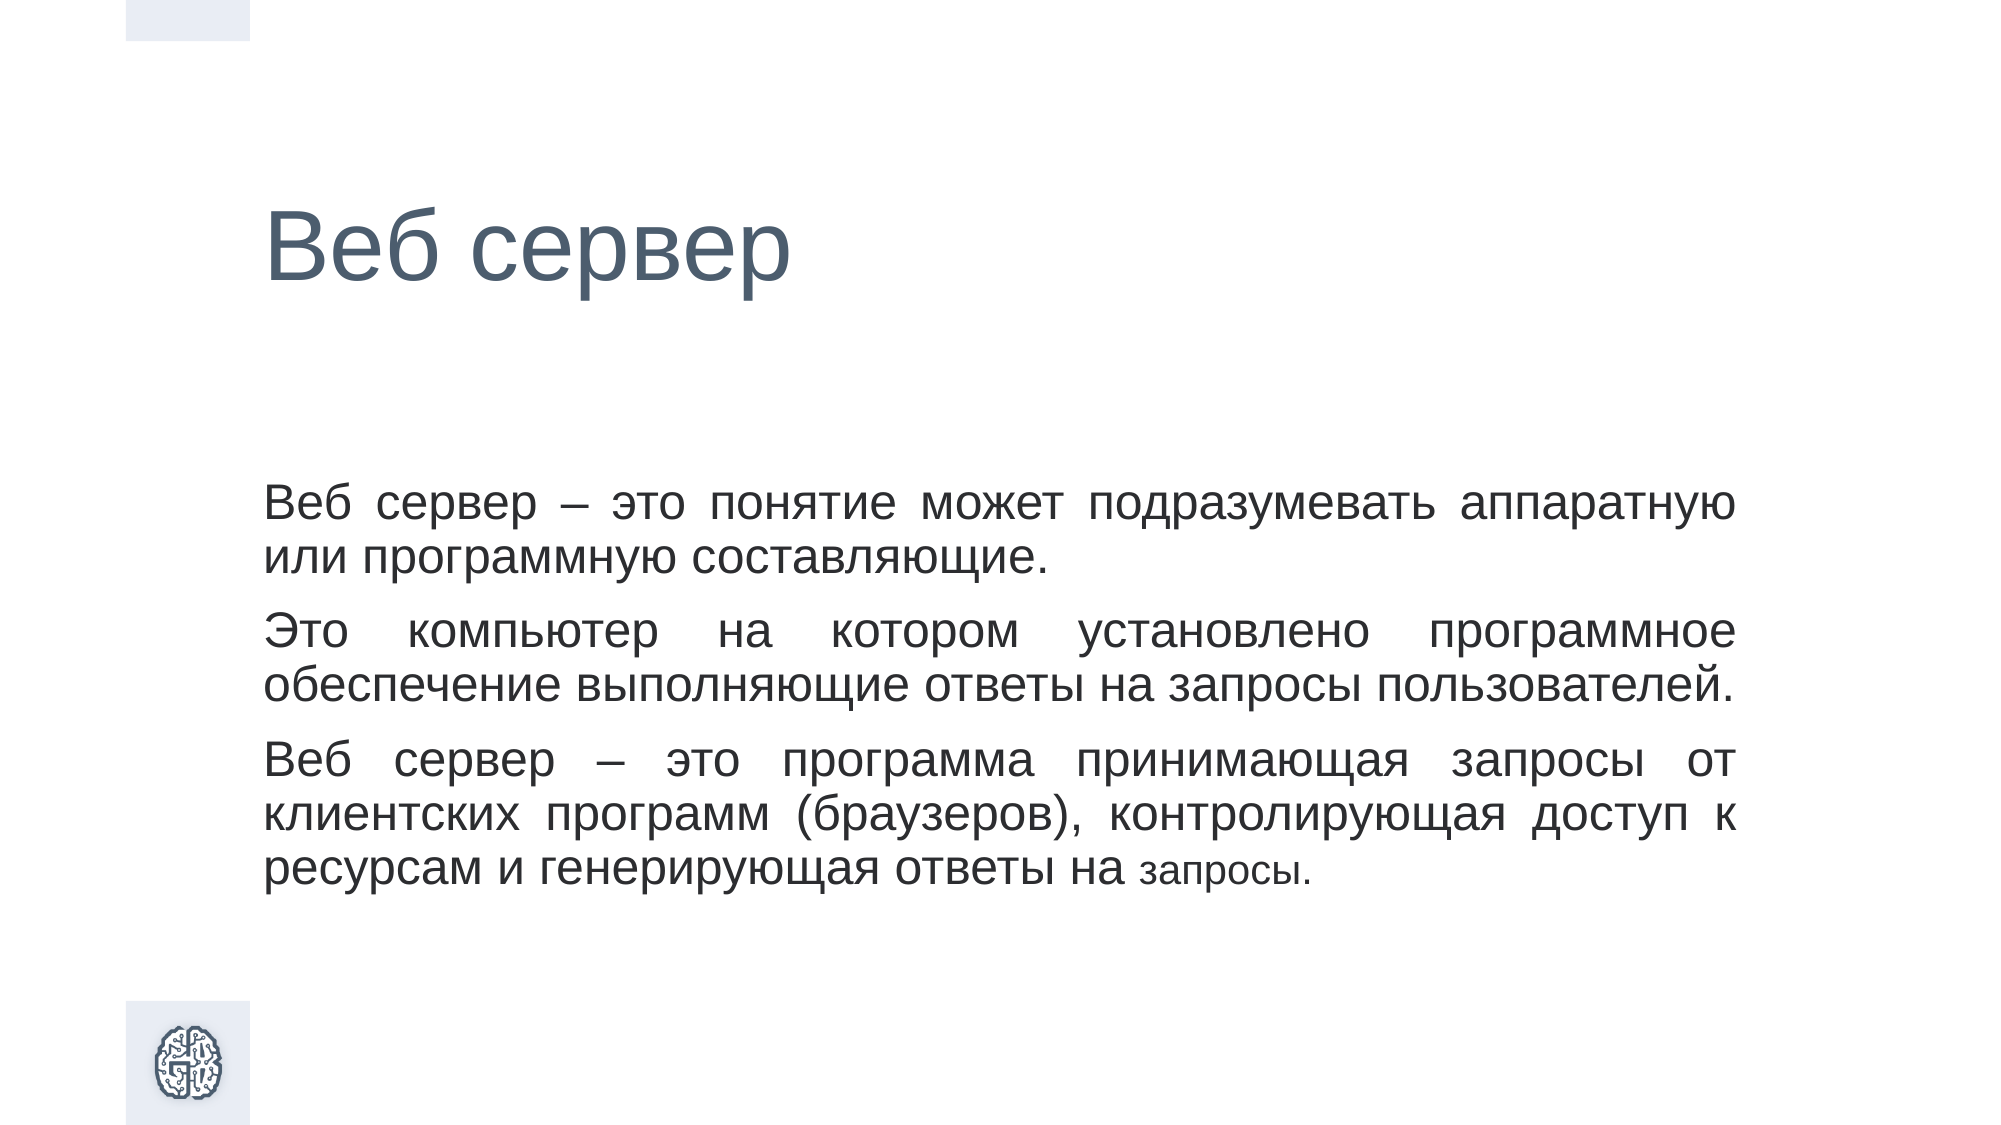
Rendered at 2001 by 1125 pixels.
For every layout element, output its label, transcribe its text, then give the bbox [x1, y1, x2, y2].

picture [144, 1016, 232, 1110]
title Веб сервер [248, 124, 1752, 372]
list Веб сервер – это понятие может подразумевать аппаратную или программную составляющие. Это компьютер на котором установлено программное обеспечение выполняющие ответы на запросы пользователей. Веб сервер – это программа принимающая запросы от клиентских программ (браузеров), контролирующая доступ к ресурсам и генерирующая ответы на запросы. [248, 431, 1752, 941]
